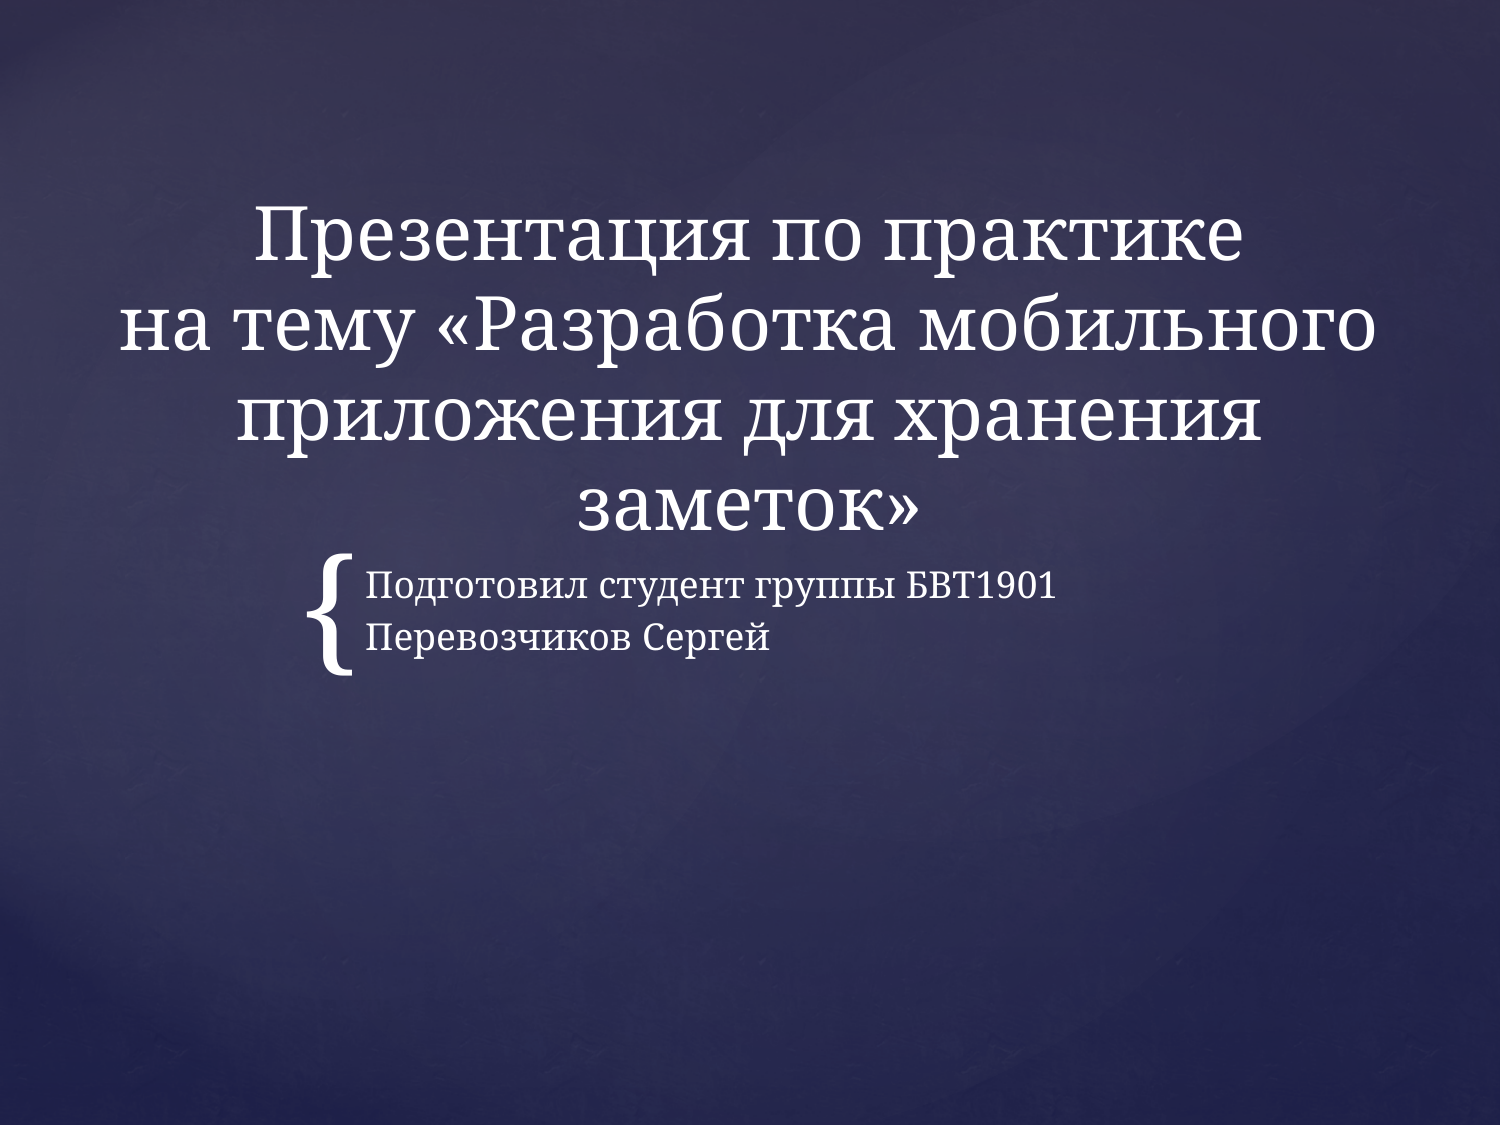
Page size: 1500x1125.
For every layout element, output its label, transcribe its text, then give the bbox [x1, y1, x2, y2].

subtitle Подготовил студент группы БВТ1901 Перевозчиков Сергей [350, 553, 1363, 667]
title Презентация по практике на тему «Разработка мобильного приложения для хранения заметок» [64, 200, 1436, 554]
